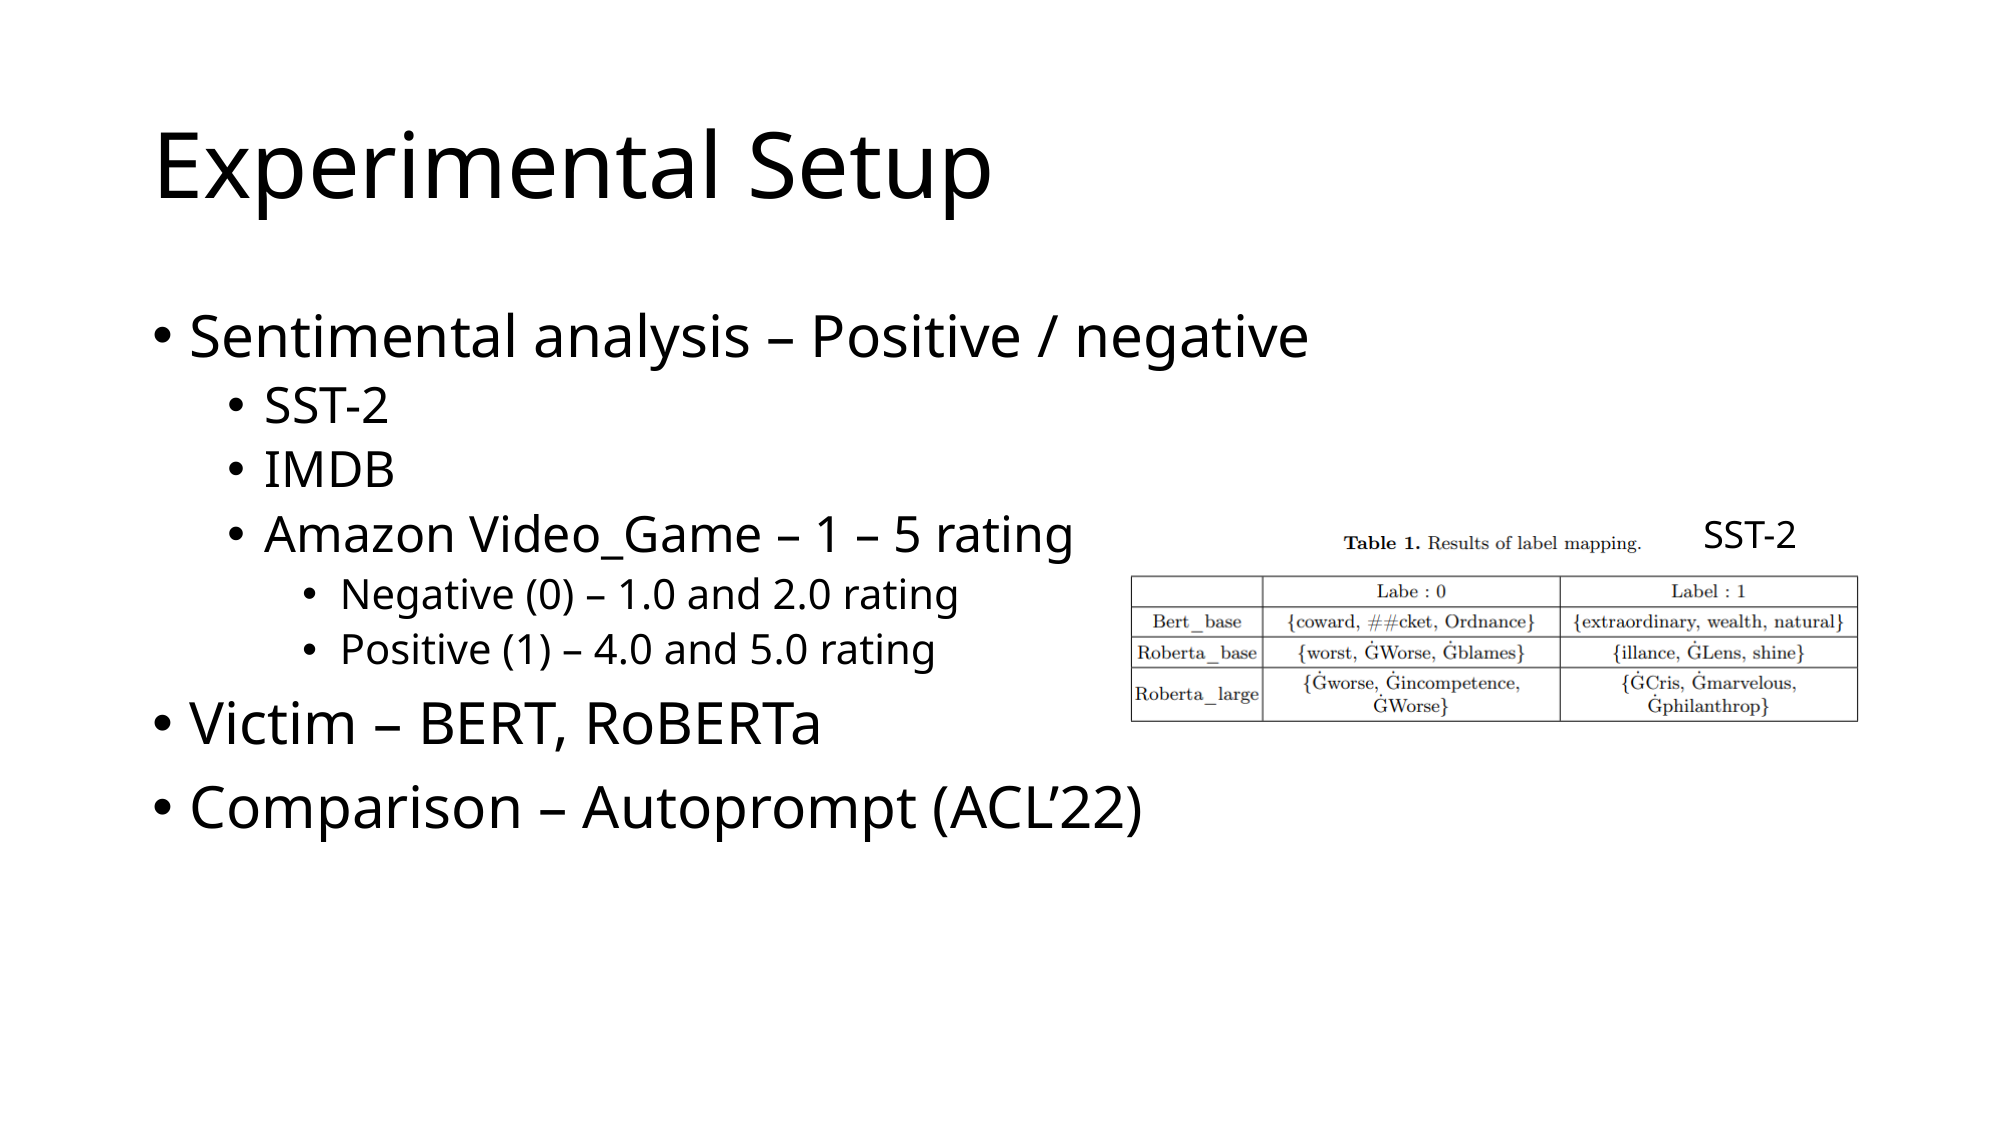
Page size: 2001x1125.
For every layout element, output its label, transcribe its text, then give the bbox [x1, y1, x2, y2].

text_box SST-2 [1688, 504, 1812, 534]
title Experimental Setup [137, 59, 1863, 278]
list Sentimental analysis – Positive / negative SST-2 IMDB Amazon Video_Game – 1 – 5 rating Negative (0) – 1.0 and 2.0 rating Positive (1) – 4.0 and 5.0 rating Victim – BERT, RoBERTa Comparison – Autoprompt (ACL’22) [137, 299, 1863, 1014]
picture [1128, 534, 1863, 726]
